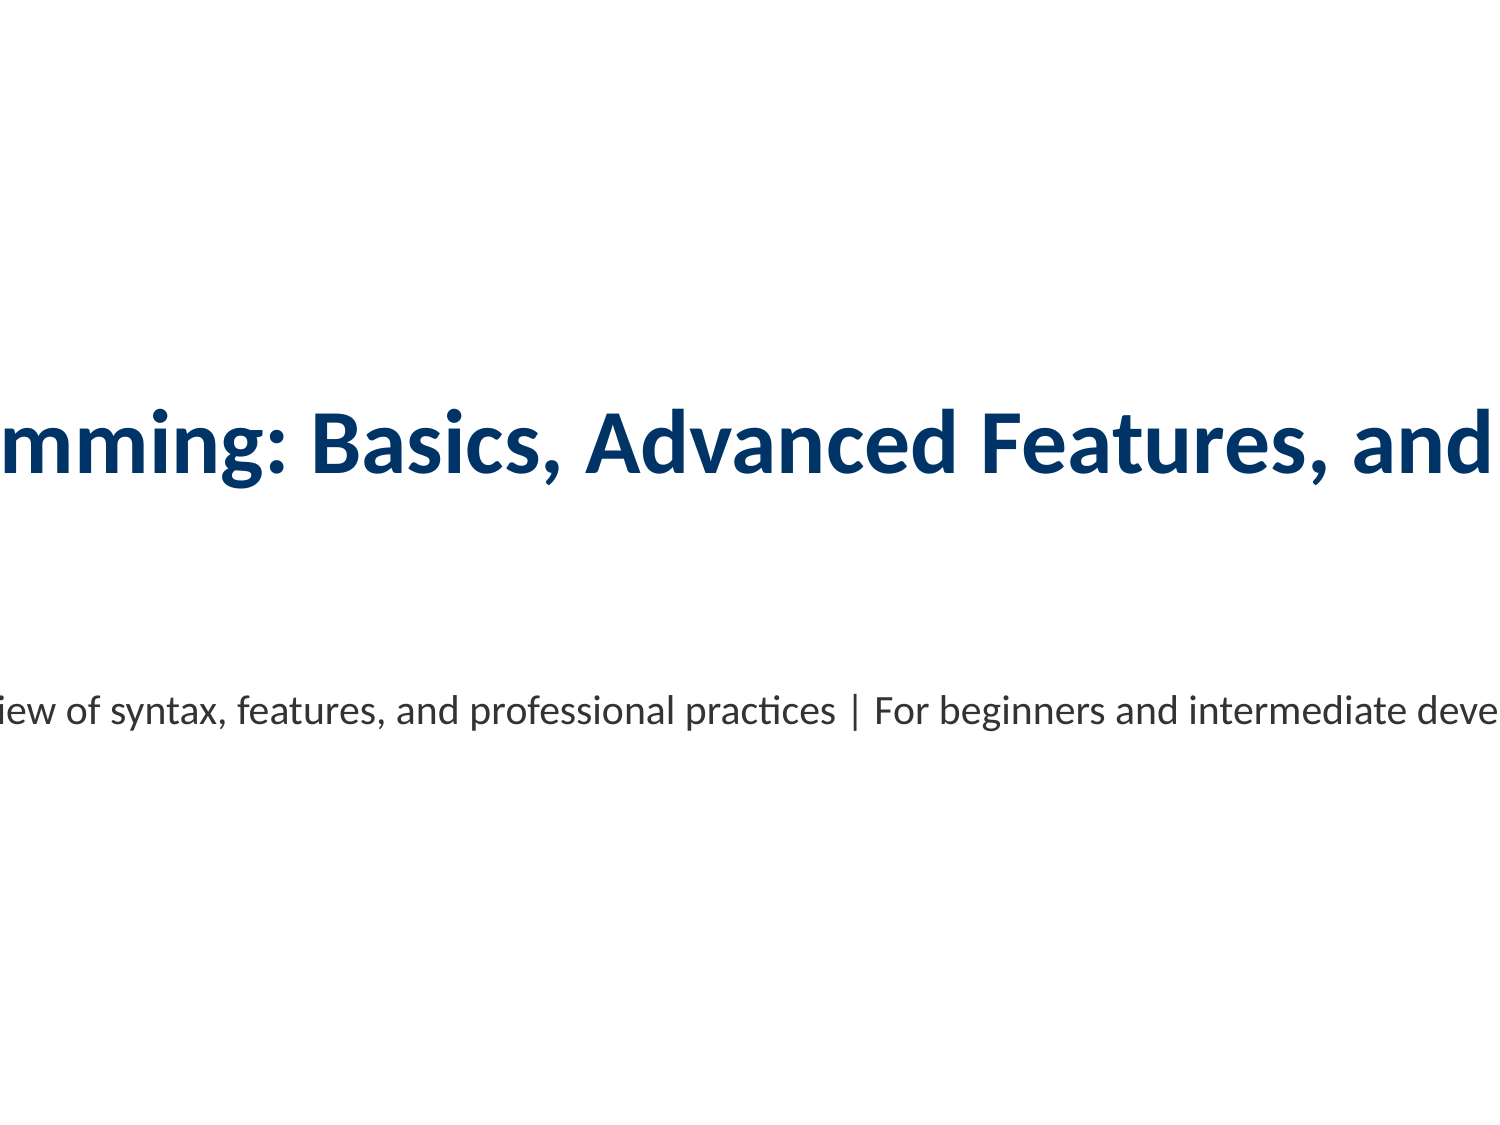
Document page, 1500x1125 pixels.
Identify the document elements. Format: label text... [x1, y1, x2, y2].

text_box Python Programming: Basics, Advanced Features, and Best Practices [0, 374, 1500, 500]
text_box Overview of syntax, features, and professional practices | For beginners and intermediate developers [0, 675, 1500, 740]
